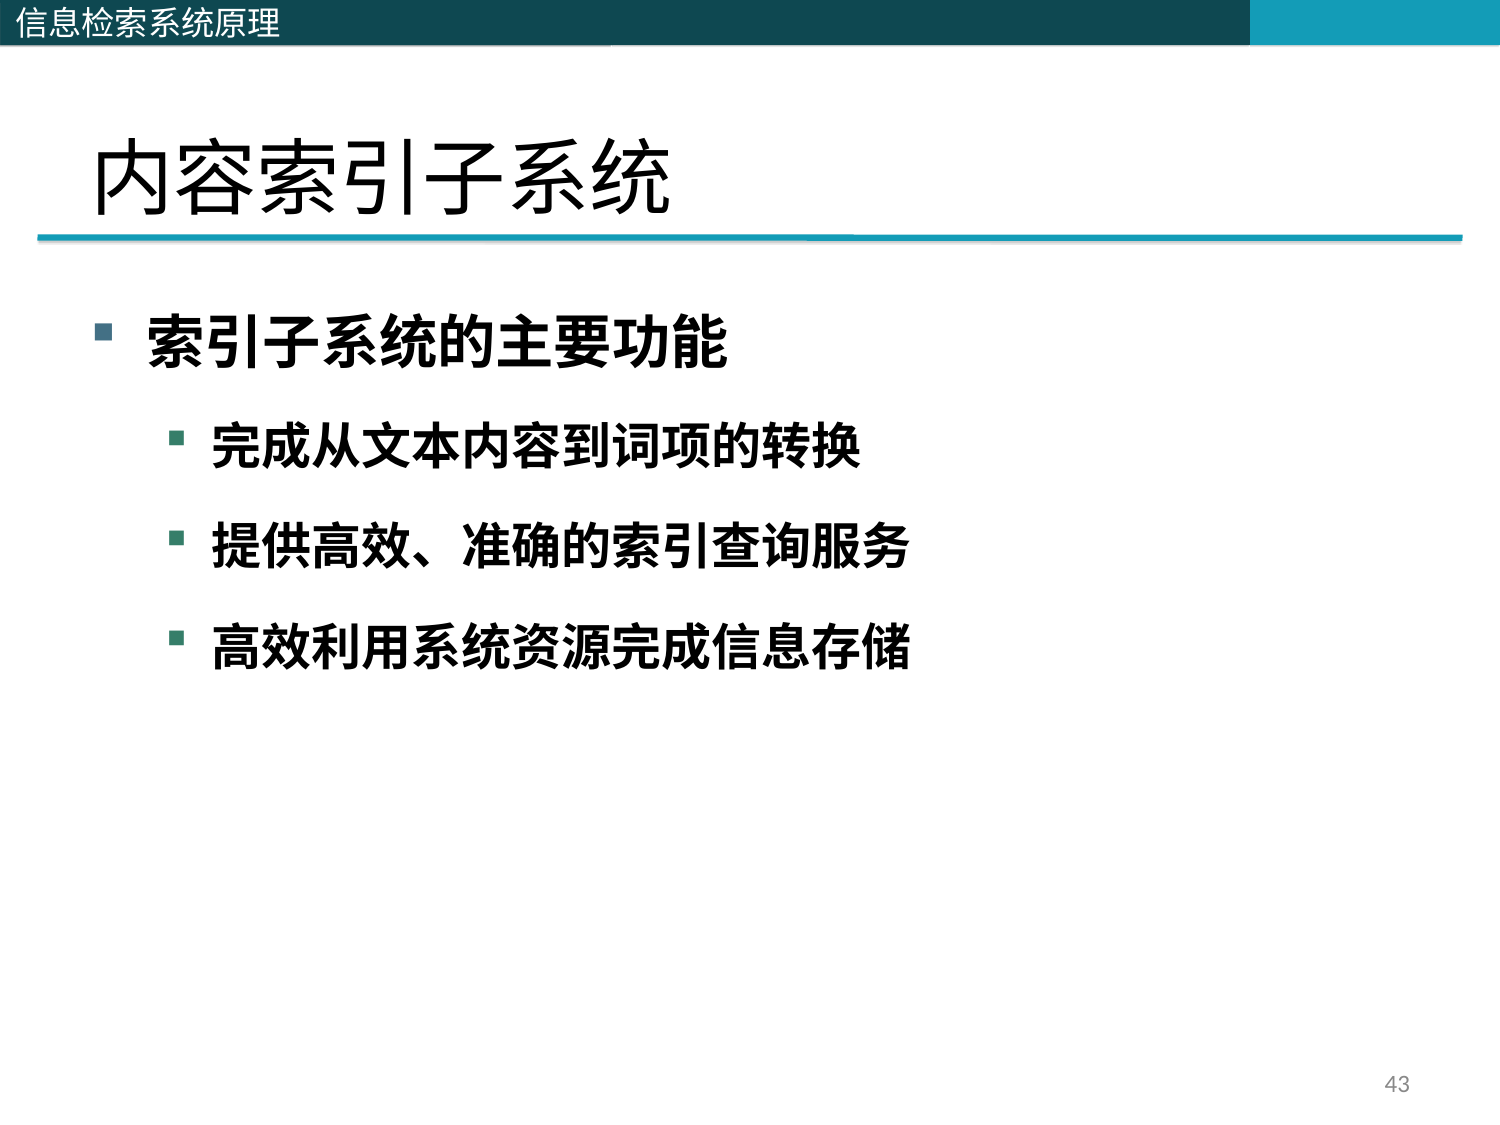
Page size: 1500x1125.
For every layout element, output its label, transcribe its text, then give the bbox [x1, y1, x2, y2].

title 内容索引子系统 [75, 45, 1425, 233]
slide_number 43 [1074, 1062, 1425, 1103]
list 索引子系统的主要功能 完成从文本内容到词项的转换 提供高效、准确的索引查询服务 高效利用系统资源完成信息存储 [75, 262, 1425, 1075]
